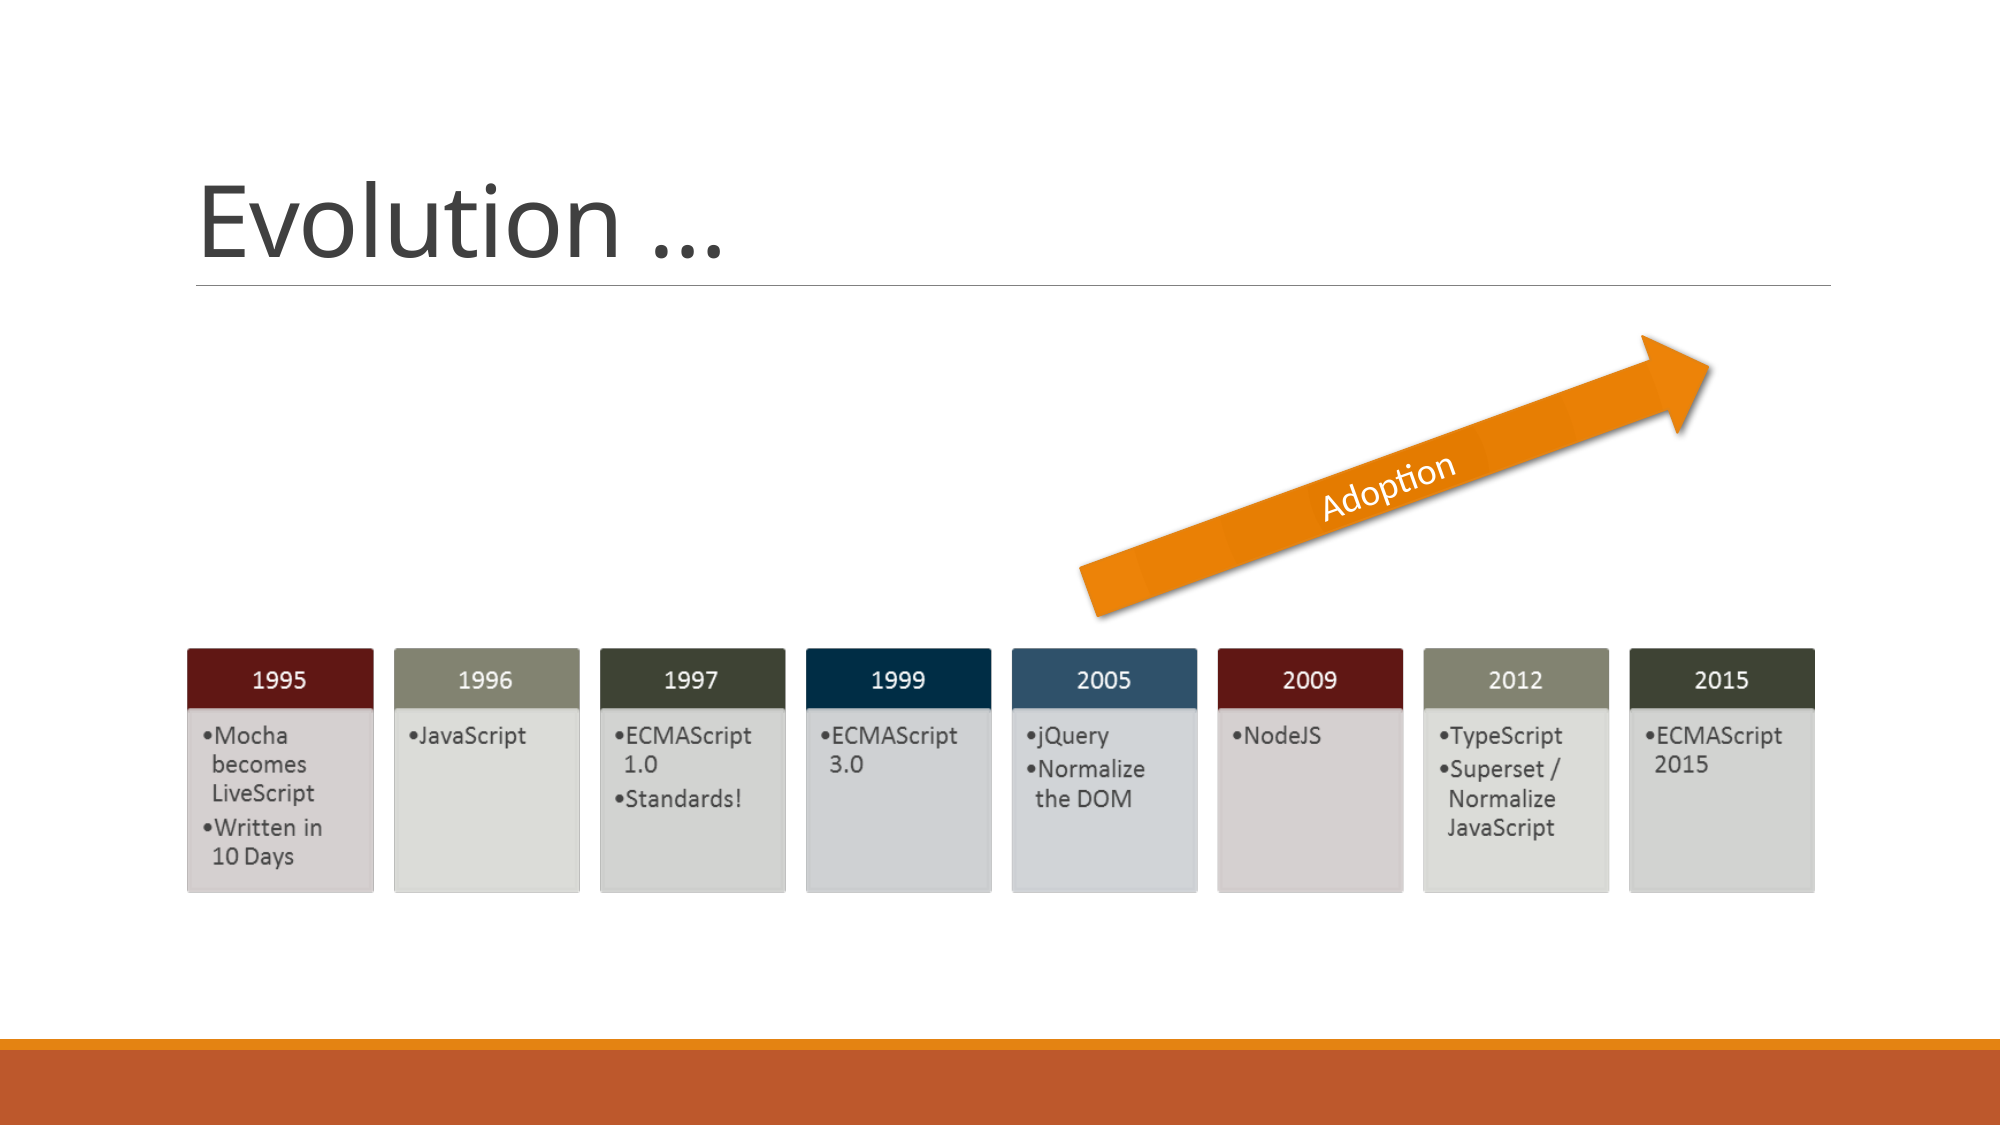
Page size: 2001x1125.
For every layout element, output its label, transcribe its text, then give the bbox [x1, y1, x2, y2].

picture [184, 437, 1815, 1105]
text_box Adoption [1442, 335, 1709, 435]
title Evolution … [180, 47, 1830, 285]
